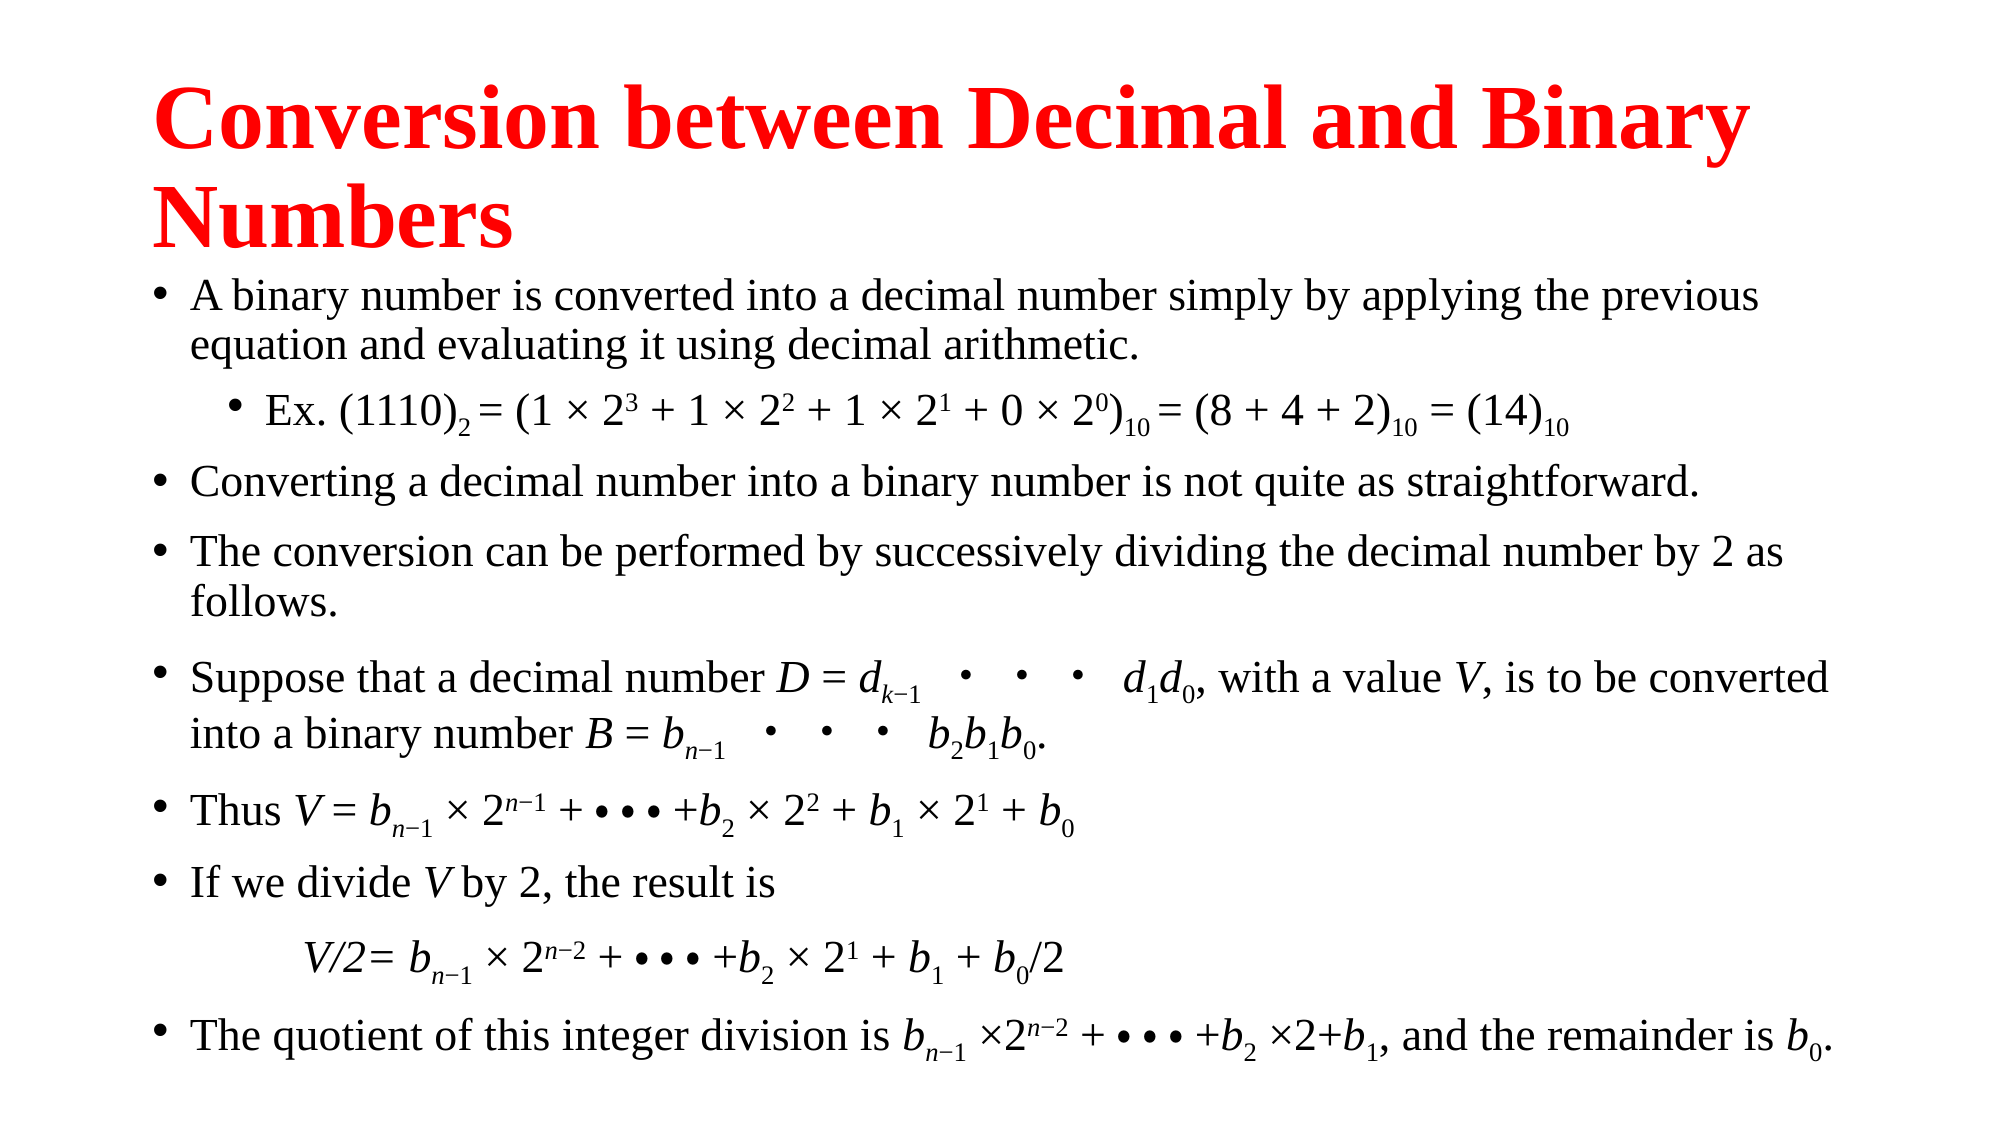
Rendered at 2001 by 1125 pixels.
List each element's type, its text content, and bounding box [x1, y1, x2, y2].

title Conversion between Decimal and Binary Numbers [137, 59, 1863, 263]
list A binary number is converted into a decimal number simply by applying the previous equation and evaluating it using decimal arithmetic. Ex. (1110)2 = (1 × 23 + 1 × 22 + 1 × 21 + 0 × 20)10 = (8 + 4 + 2)10 = (14)10 Converting a decimal number into a binary number is not quite as straightforward. The conversion can be performed by successively dividing the decimal number by 2 as follows. Suppose that a decimal number D = dk−1 ・ ・ ・ d1d0, with a value V, is to be converted into a binary number B = bn−1 ・ ・ ・ b2b1b0. Thus V = bn−1 × 2n−1 +・ ・ ・+b2 × 22 + b1 × 21 + b0 If we divide V by 2, the result is V/2= bn−1 × 2n−2 +・ ・ ・+b2 × 21 + b1 + b0/2 The quotient of this integer division is bn−1 ×2n−2 +・ ・ ・+b2 ×2+b1, and the remainder is b0. [137, 263, 1863, 1053]
